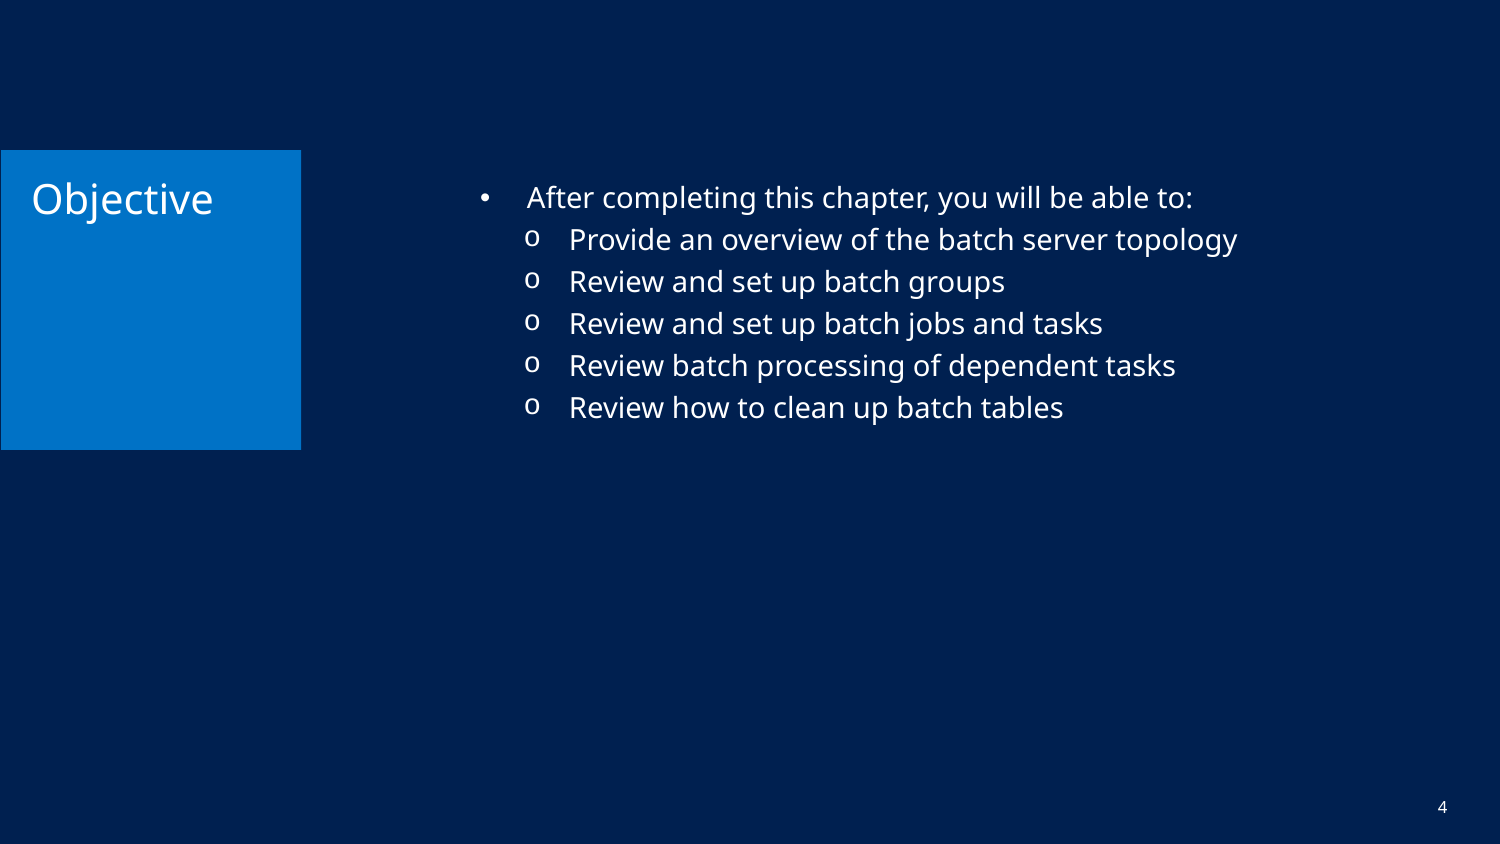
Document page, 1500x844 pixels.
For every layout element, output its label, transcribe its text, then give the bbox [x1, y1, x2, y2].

title Objective [1, 150, 302, 450]
slide_number 4 [1112, 782, 1463, 827]
list After completing this chapter, you will be able to: Provide an overview of the batch server topology Review and set up batch groups Review and set up batch jobs and tasks Review batch processing of dependent tasks Review how to clean up batch tables [450, 150, 1463, 772]
